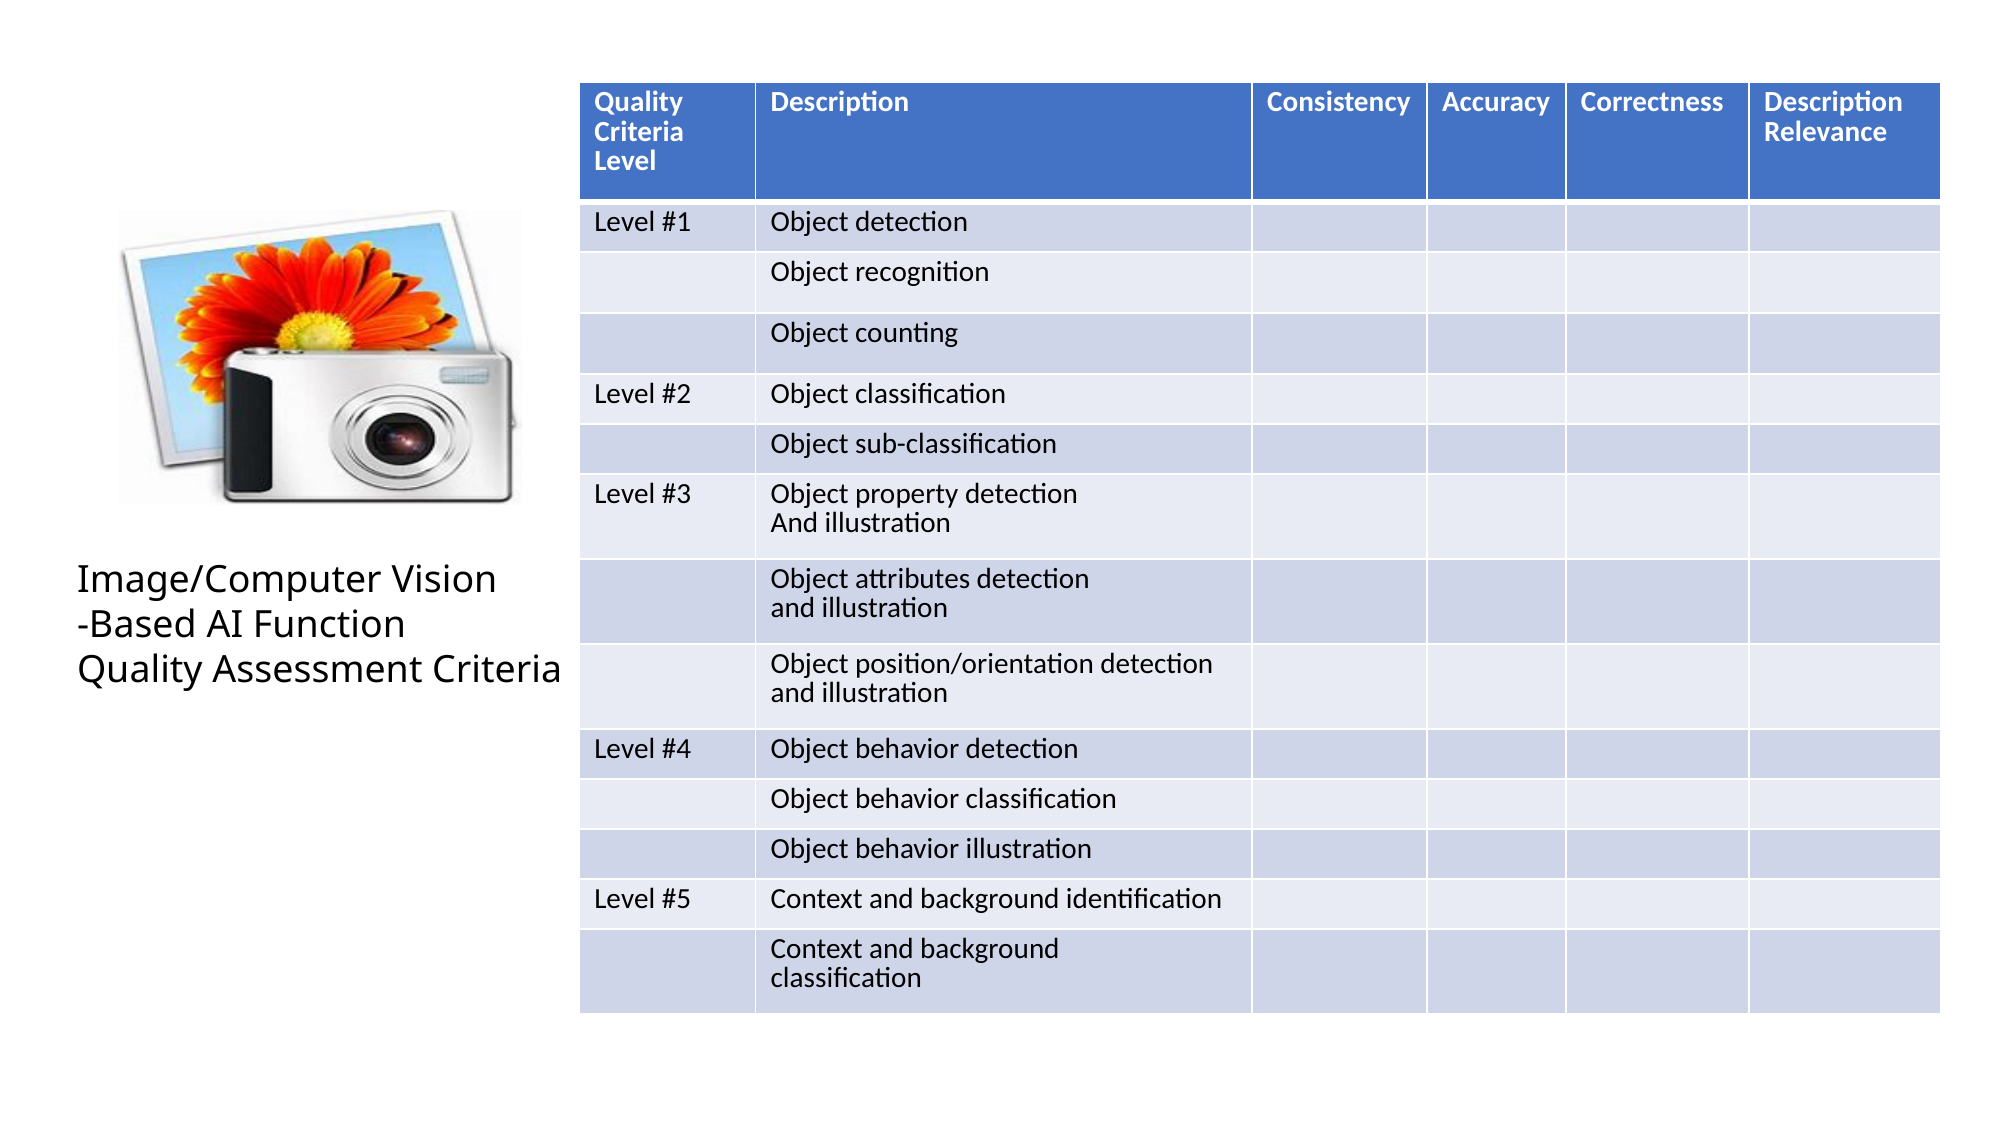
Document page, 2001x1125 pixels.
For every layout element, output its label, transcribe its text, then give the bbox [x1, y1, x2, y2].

table_cell Object attributes detection and illustration [756, 560, 1251, 643]
table_header Consistency [1253, 83, 1426, 199]
table_cell [580, 780, 755, 828]
table_cell [1567, 880, 1748, 928]
table_cell Object detection [756, 205, 1251, 251]
table_cell Object property detection And illustration [756, 475, 1251, 558]
text_box Image/Computer Vision -Based AI Function Quality Assessment Criteria [62, 547, 578, 698]
table_cell [1750, 830, 1940, 878]
table_cell [580, 930, 755, 1013]
table_cell [1428, 930, 1565, 1013]
table_cell Object counting [756, 314, 1251, 373]
table_cell [1750, 253, 1940, 312]
table_cell [1567, 253, 1748, 312]
table_cell [1253, 475, 1426, 558]
table_cell Context and background classification [756, 930, 1251, 1013]
table_cell [1253, 730, 1426, 778]
table_cell [1567, 560, 1748, 643]
table_cell Level #2 [580, 375, 755, 423]
table_cell Object behavior detection [756, 730, 1251, 778]
table_cell [1253, 560, 1426, 643]
table_cell [580, 314, 755, 373]
table_cell [1253, 425, 1426, 473]
table_cell [1428, 780, 1565, 828]
table_cell [1750, 880, 1940, 928]
table_cell [1750, 780, 1940, 828]
table_cell [1750, 560, 1940, 643]
table_cell [1253, 830, 1426, 878]
table_cell [1428, 645, 1565, 728]
table_cell [1428, 314, 1565, 373]
table_cell [1567, 780, 1748, 828]
table_cell [1567, 645, 1748, 728]
table_cell [1253, 314, 1426, 373]
table_cell [1750, 475, 1940, 558]
table_cell [580, 425, 755, 473]
table_cell [1750, 930, 1940, 1013]
table_cell [1428, 475, 1565, 558]
table_cell [1253, 880, 1426, 928]
table_cell Object position/orientation detection and illustration [756, 645, 1251, 728]
table_header Quality Criteria Level [580, 83, 755, 199]
table_cell [1428, 425, 1565, 473]
table_cell Level #4 [580, 730, 755, 778]
table_cell [580, 645, 755, 728]
table_cell [1428, 880, 1565, 928]
table_cell [1253, 205, 1426, 251]
table_cell [1253, 930, 1426, 1013]
table_cell Object classification [756, 375, 1251, 423]
table_header Correctness [1567, 83, 1748, 199]
table_cell [1253, 253, 1426, 312]
table_cell [1750, 375, 1940, 423]
table_cell [580, 830, 755, 878]
table_cell [1750, 730, 1940, 778]
table_cell [1567, 425, 1748, 473]
table_cell [1567, 314, 1748, 373]
table_header Description Relevance [1750, 83, 1940, 199]
table_cell Level #1 [580, 205, 755, 251]
table_cell [1567, 475, 1748, 558]
table_cell [1750, 645, 1940, 728]
table_cell [1428, 205, 1565, 251]
picture [118, 210, 522, 505]
table_cell [1567, 930, 1748, 1013]
table_cell Object behavior illustration [756, 830, 1251, 878]
table_header Description [756, 83, 1251, 199]
table_cell [1428, 830, 1565, 878]
table_cell Level #5 [580, 880, 755, 928]
table_cell [1253, 375, 1426, 423]
table_cell [1567, 730, 1748, 778]
table_cell [1253, 780, 1426, 828]
table_cell Object recognition [756, 253, 1251, 312]
table_cell [1750, 425, 1940, 473]
table_cell [1253, 645, 1426, 728]
table_cell [580, 253, 755, 312]
table_cell [580, 560, 755, 643]
table_cell [1750, 205, 1940, 251]
table_cell [1428, 375, 1565, 423]
table_cell [1750, 314, 1940, 373]
table_cell Object sub-classification [756, 425, 1251, 473]
table_cell Context and background identification [756, 880, 1251, 928]
table_cell [1567, 205, 1748, 251]
table_header Accuracy [1428, 83, 1565, 199]
table_cell [1428, 560, 1565, 643]
table_cell Object behavior classification [756, 780, 1251, 828]
table_cell [1428, 253, 1565, 312]
table_cell [1428, 730, 1565, 778]
table_cell [1567, 830, 1748, 878]
table_cell [1567, 375, 1748, 423]
table_cell Level #3 [580, 475, 755, 558]
